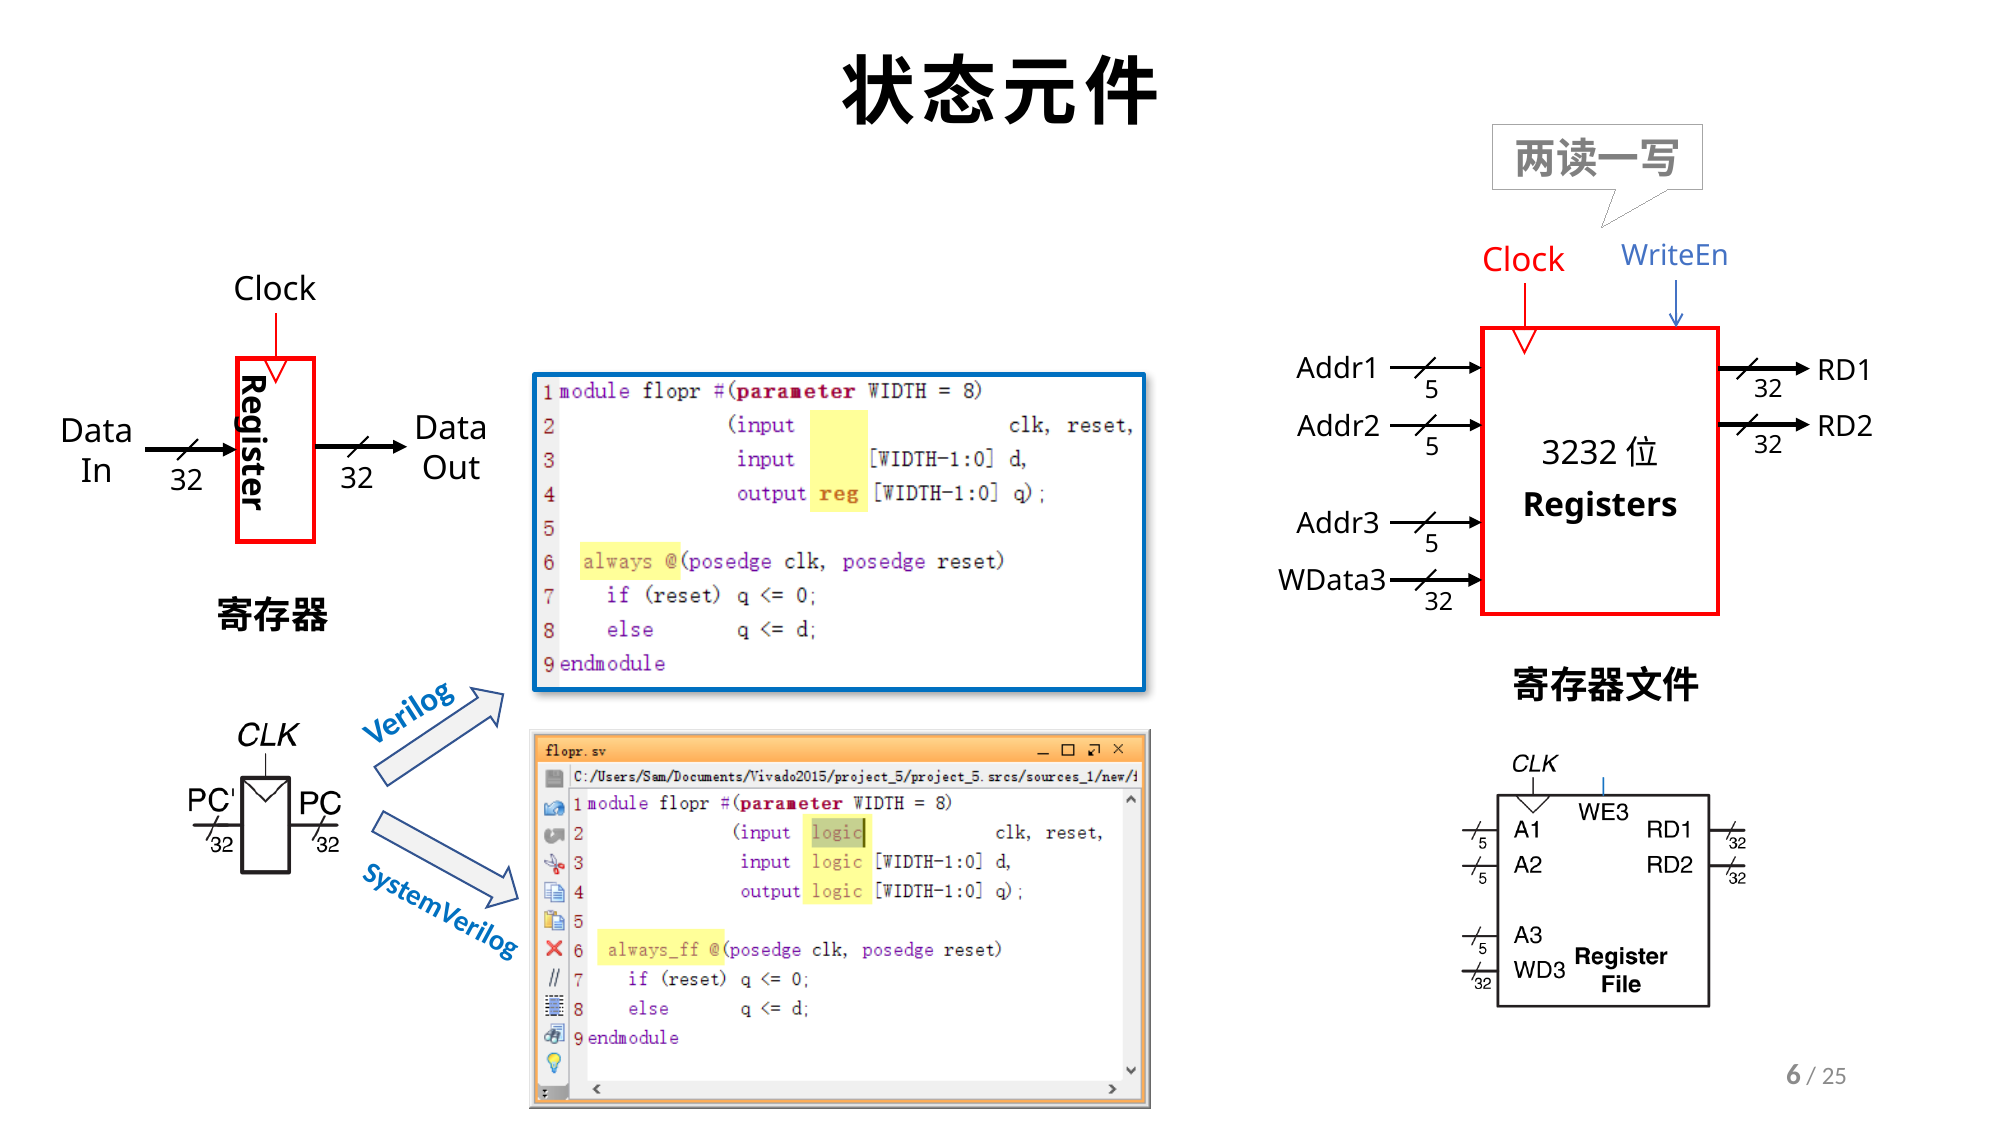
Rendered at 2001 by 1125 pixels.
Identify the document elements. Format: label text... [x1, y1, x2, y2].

slide_number / 25 [1412, 1042, 1863, 1103]
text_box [1284, 342, 1483, 469]
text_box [1266, 496, 1483, 624]
title 状态元件 [0, 25, 2000, 164]
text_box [1717, 343, 1887, 467]
text_box 两读一写 [1492, 124, 1703, 228]
picture [1454, 748, 1752, 1014]
picture [169, 710, 362, 889]
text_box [343, 376, 1142, 759]
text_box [47, 259, 500, 644]
text_box 寄存器文件 [1497, 653, 1716, 713]
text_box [1610, 228, 1740, 328]
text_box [340, 729, 1151, 1109]
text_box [1469, 230, 1579, 353]
